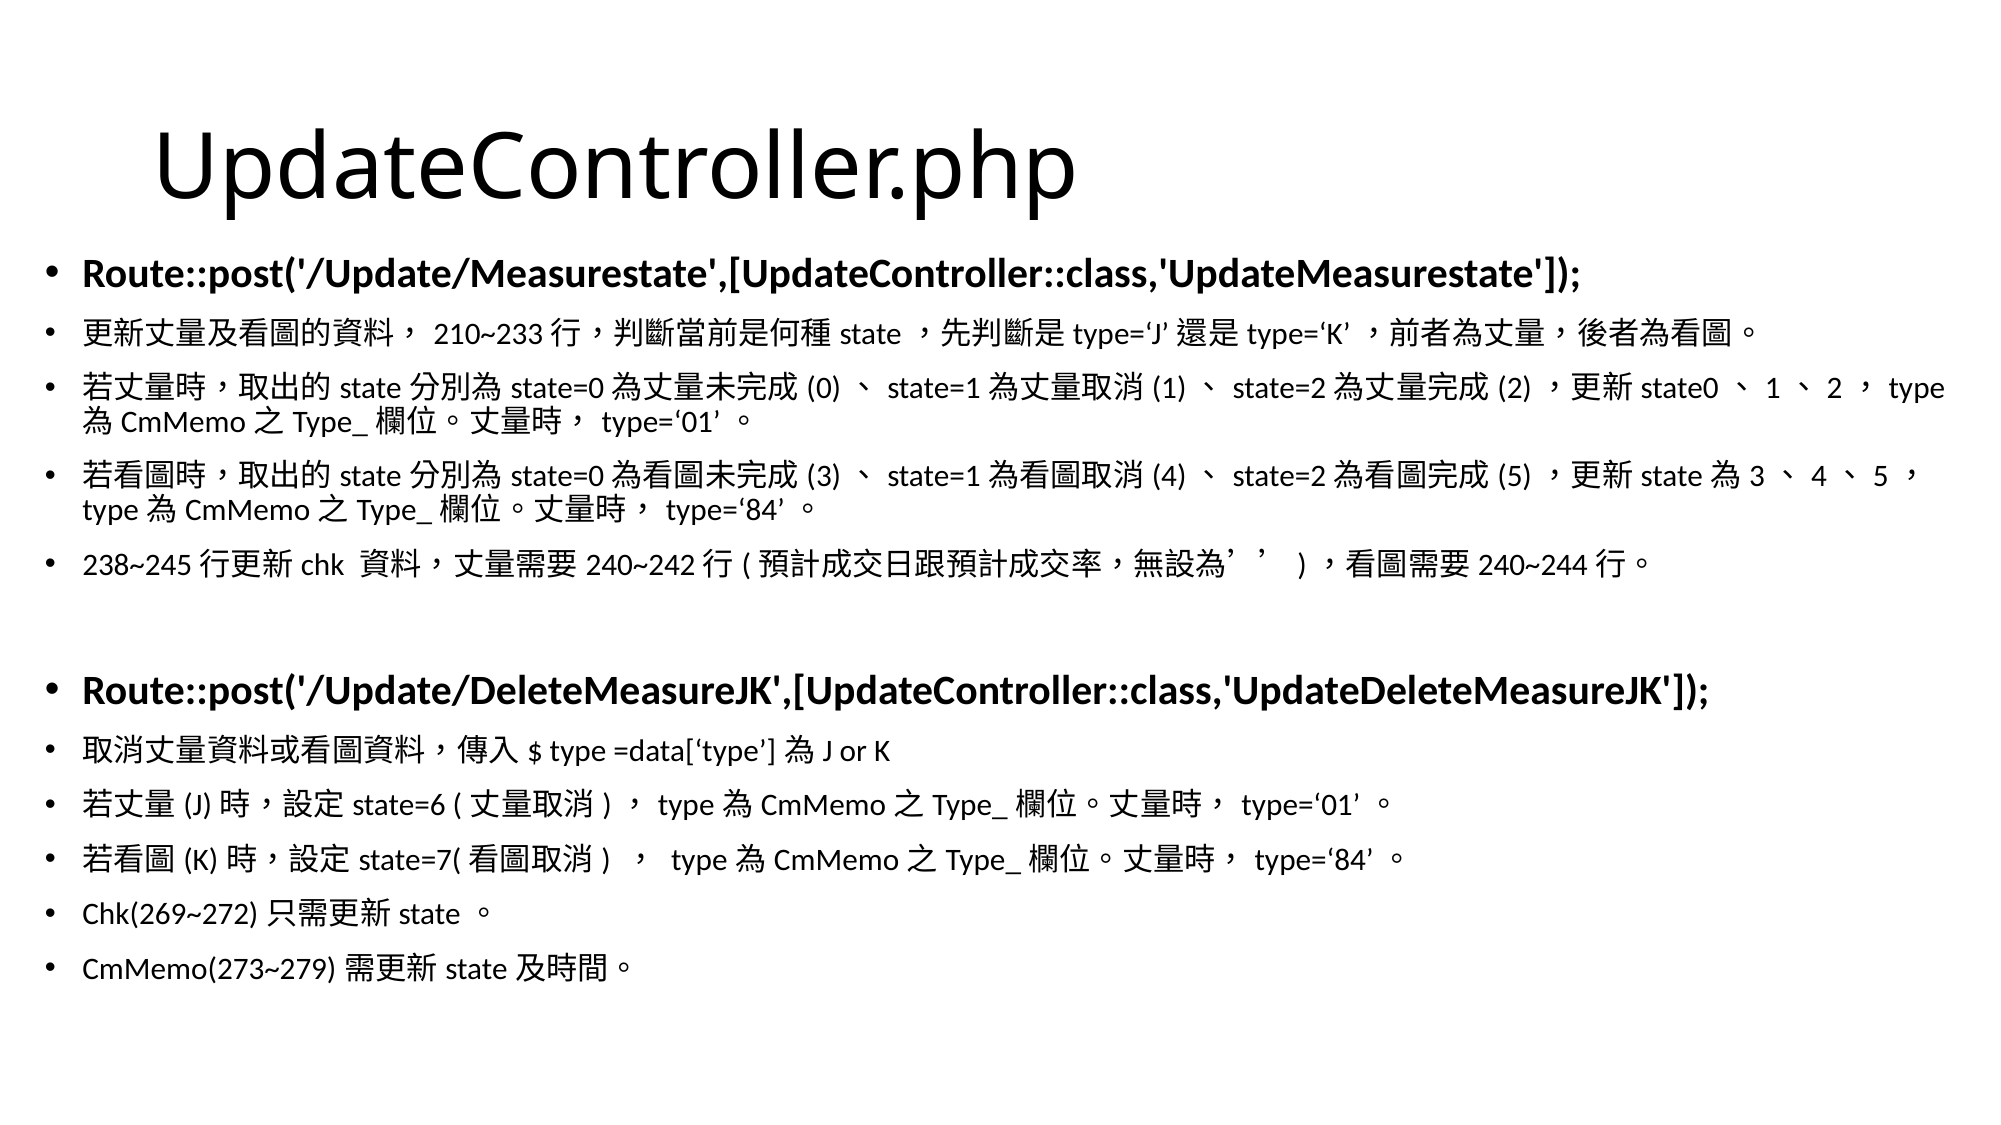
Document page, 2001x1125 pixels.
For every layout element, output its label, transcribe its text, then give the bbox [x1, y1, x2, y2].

title UpdateController.php [137, 59, 1863, 243]
list Route::post('/Update/Measurestate',[UpdateController::class,'UpdateMeasurestate']); 更新丈量及看圖的資料，210~233行，判斷當前是何種state，先判斷是type=‘J’還是type=‘K’，前者為丈量，後者為看圖。 若丈量時，取出的state分別為state=0為丈量未完成(0)、state=1為丈量取消(1)、state=2為丈量完成(2)，更新state0、1、2，type為CmMemo之Type_欄位。丈量時，type=‘01’。 若看圖時，取出的state分別為state=0為看圖未完成(3)、state=1為看圖取消(4)、state=2為看圖完成(5)，更新state為3、4、5， type為CmMemo之Type_欄位。丈量時，type=‘84’。 238~245行更新chk 資料，丈量需要240~242行(預計成交日跟預計成交率，無設為’’)，看圖需要240~244行。 Route::post('/Update/DeleteMeasureJK',[UpdateController::class,'UpdateDeleteMeasureJK']); 取消丈量資料或看圖資料，傳入$ type =data[‘type’]為J or K 若丈量(J)時，設定state=6 (丈量取消)，type為CmMemo之Type_欄位。丈量時，type=‘01’。 若看圖(K)時，設定state=7(看圖取消) ， type為CmMemo之Type_欄位。丈量時，type=‘84’。 Chk(269~272)只需更新state。 CmMemo(273~279)需更新state及時間。 [29, 243, 1971, 1125]
